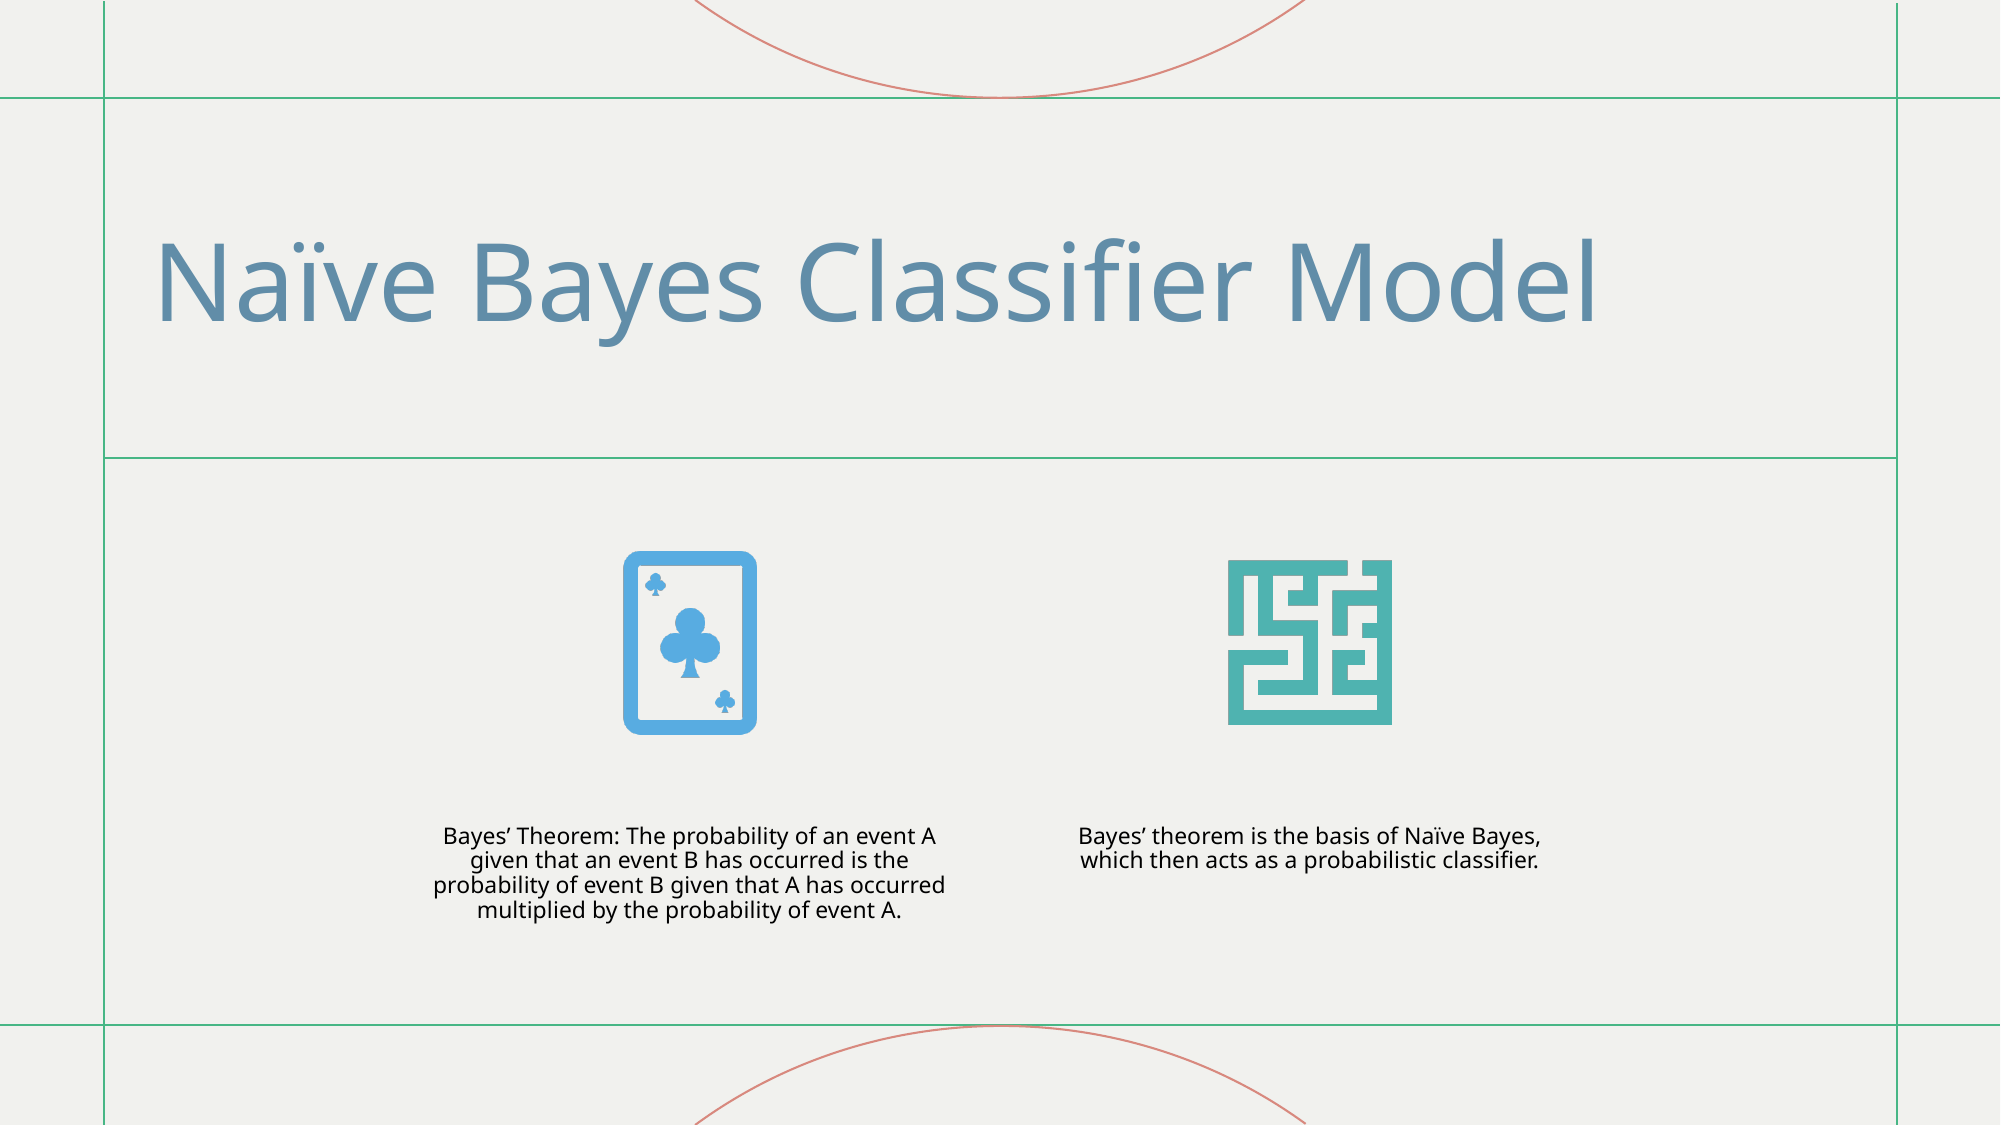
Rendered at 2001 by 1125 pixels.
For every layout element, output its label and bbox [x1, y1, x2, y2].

text_box [0, 0, 2000, 1125]
list [137, 515, 1863, 951]
